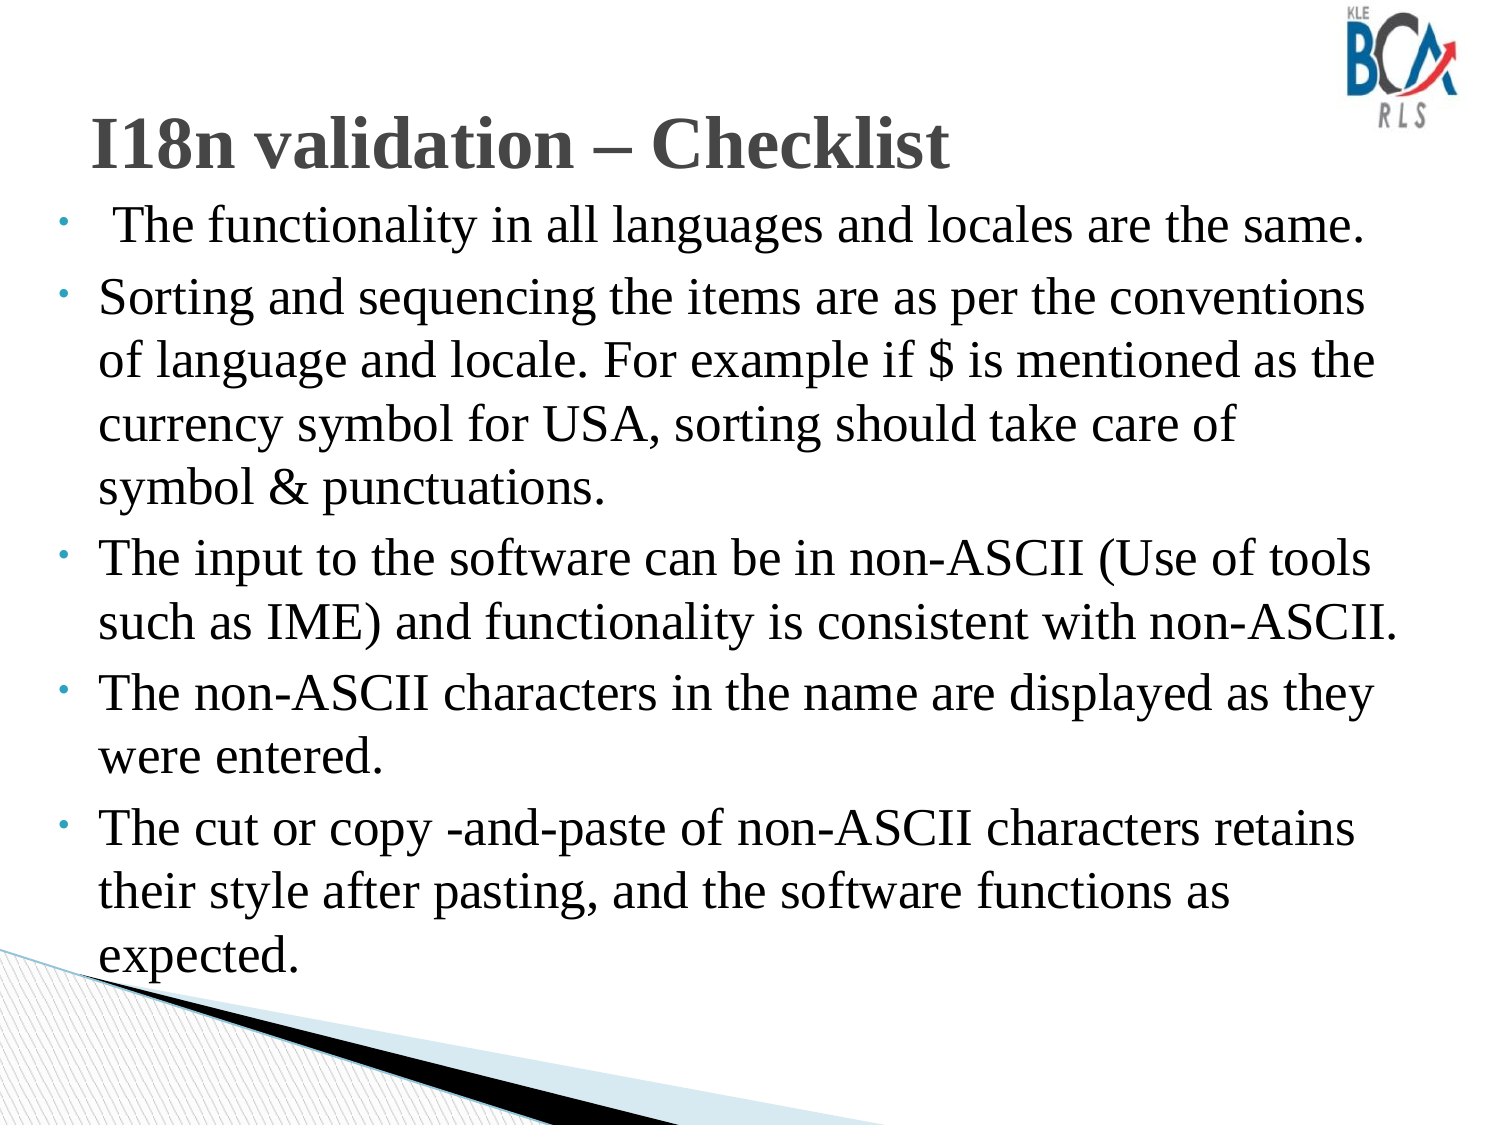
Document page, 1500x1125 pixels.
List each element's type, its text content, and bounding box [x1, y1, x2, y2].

list The functionality in all languages and locales are the same. Sorting and sequencing the items are as per the conventions of language and locale. For example if $ is mentioned as the currency symbol for USA, sorting should take care of symbol & punctuations. The input to the software can be in non-ASCII (Use of tools such as IME) and functionality is consistent with non-ASCII. The non-ASCII characters in the name are displayed as they were entered. The cut or copy -and-paste of non-ASCII characters retains their style after pasting, and the software functions as expected. [24, 182, 1422, 1050]
picture [1337, 0, 1468, 138]
title I18n validation – Checklist [75, 45, 1425, 233]
